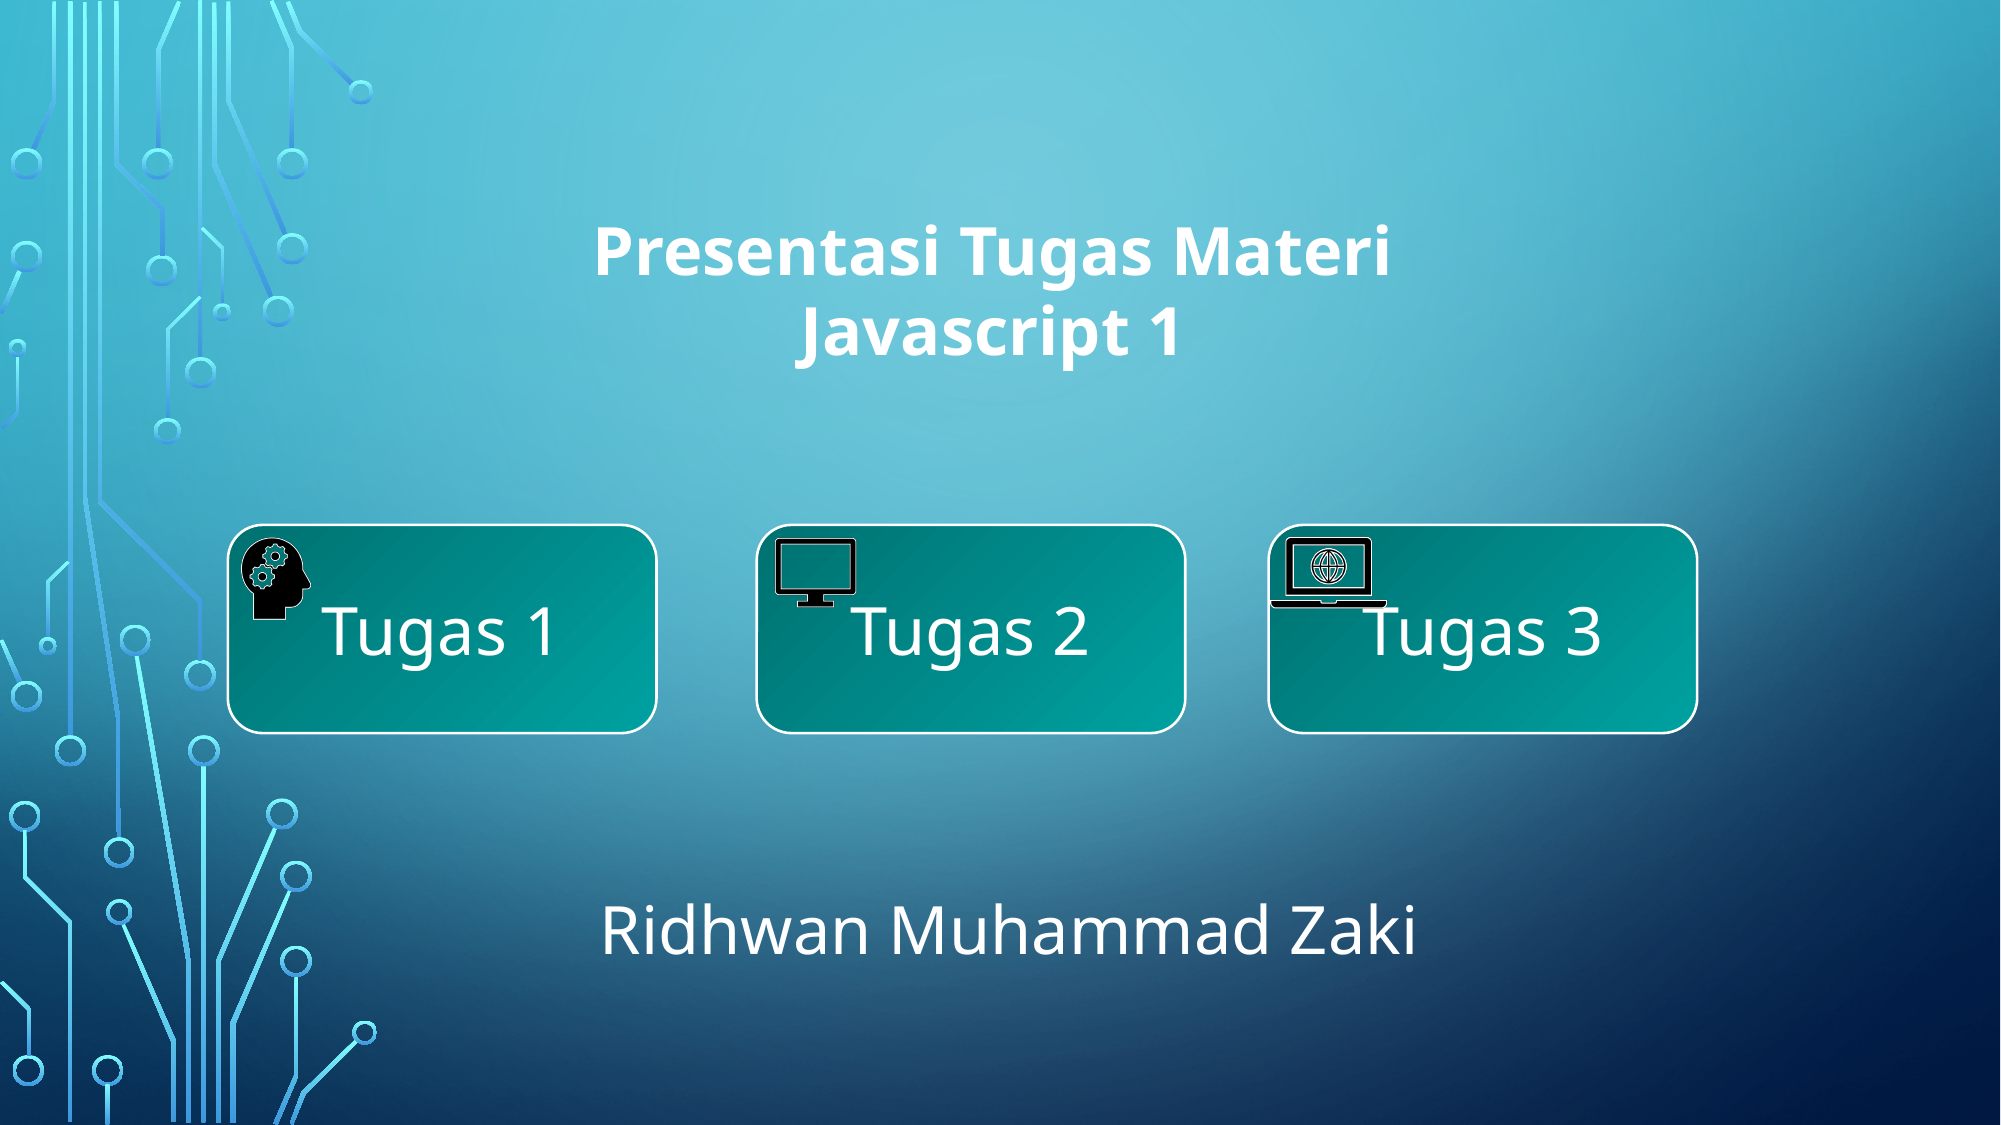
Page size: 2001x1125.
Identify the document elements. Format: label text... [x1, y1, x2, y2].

text_box Tugas 1 [226, 523, 658, 735]
picture [767, 524, 864, 621]
text_box Tugas 3 [1267, 523, 1699, 735]
text_box Ridhwan Muhammad Zaki [585, 880, 1629, 1056]
text_box Presentasi Tugas Materi Javascript 1 [471, 201, 1516, 377]
picture [1268, 512, 1390, 634]
text_box Tugas 2 [755, 523, 1187, 735]
picture [227, 532, 325, 630]
